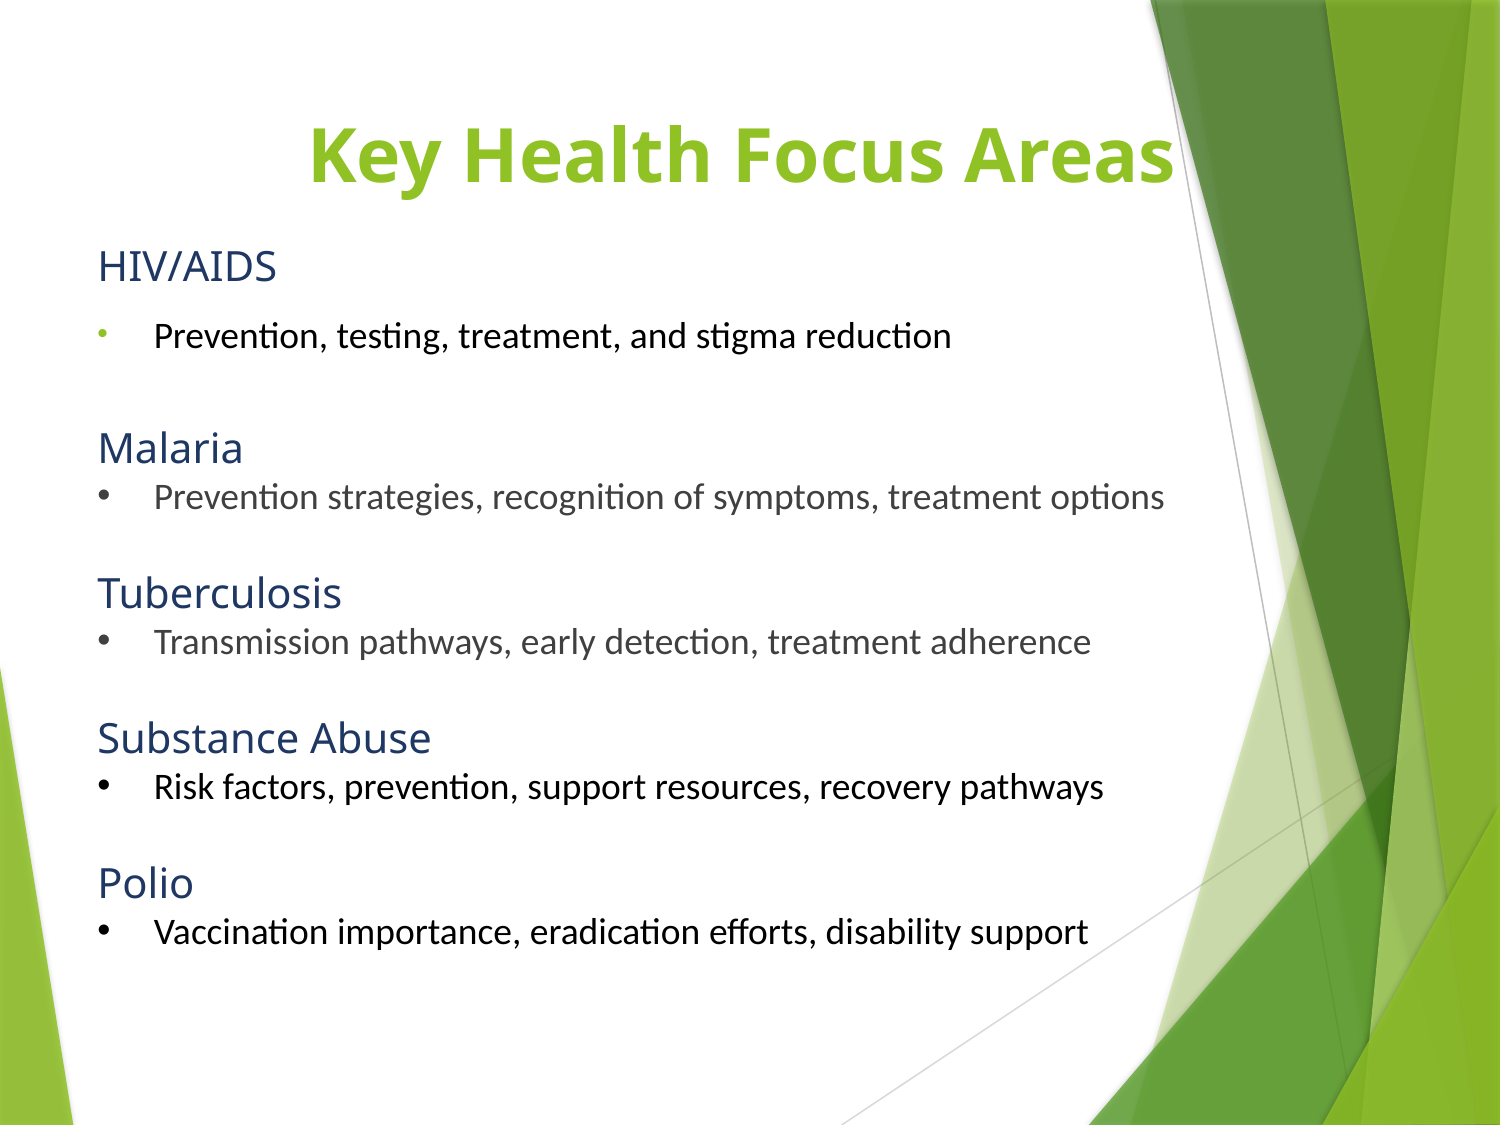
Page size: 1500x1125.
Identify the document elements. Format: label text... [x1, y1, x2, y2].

list HIV/AIDS Prevention, testing, treatment, and stigma reduction Malaria Prevention strategies, recognition of symptoms, treatment options Tuberculosis Transmission pathways, early detection, treatment adherence Substance Abuse Risk factors, prevention, support resources, recovery pathways Polio Vaccination importance, eradication efforts, disability support [82, 232, 1412, 1021]
text_box [194, 740, 225, 821]
title Key Health Focus Areas [99, 99, 1384, 232]
